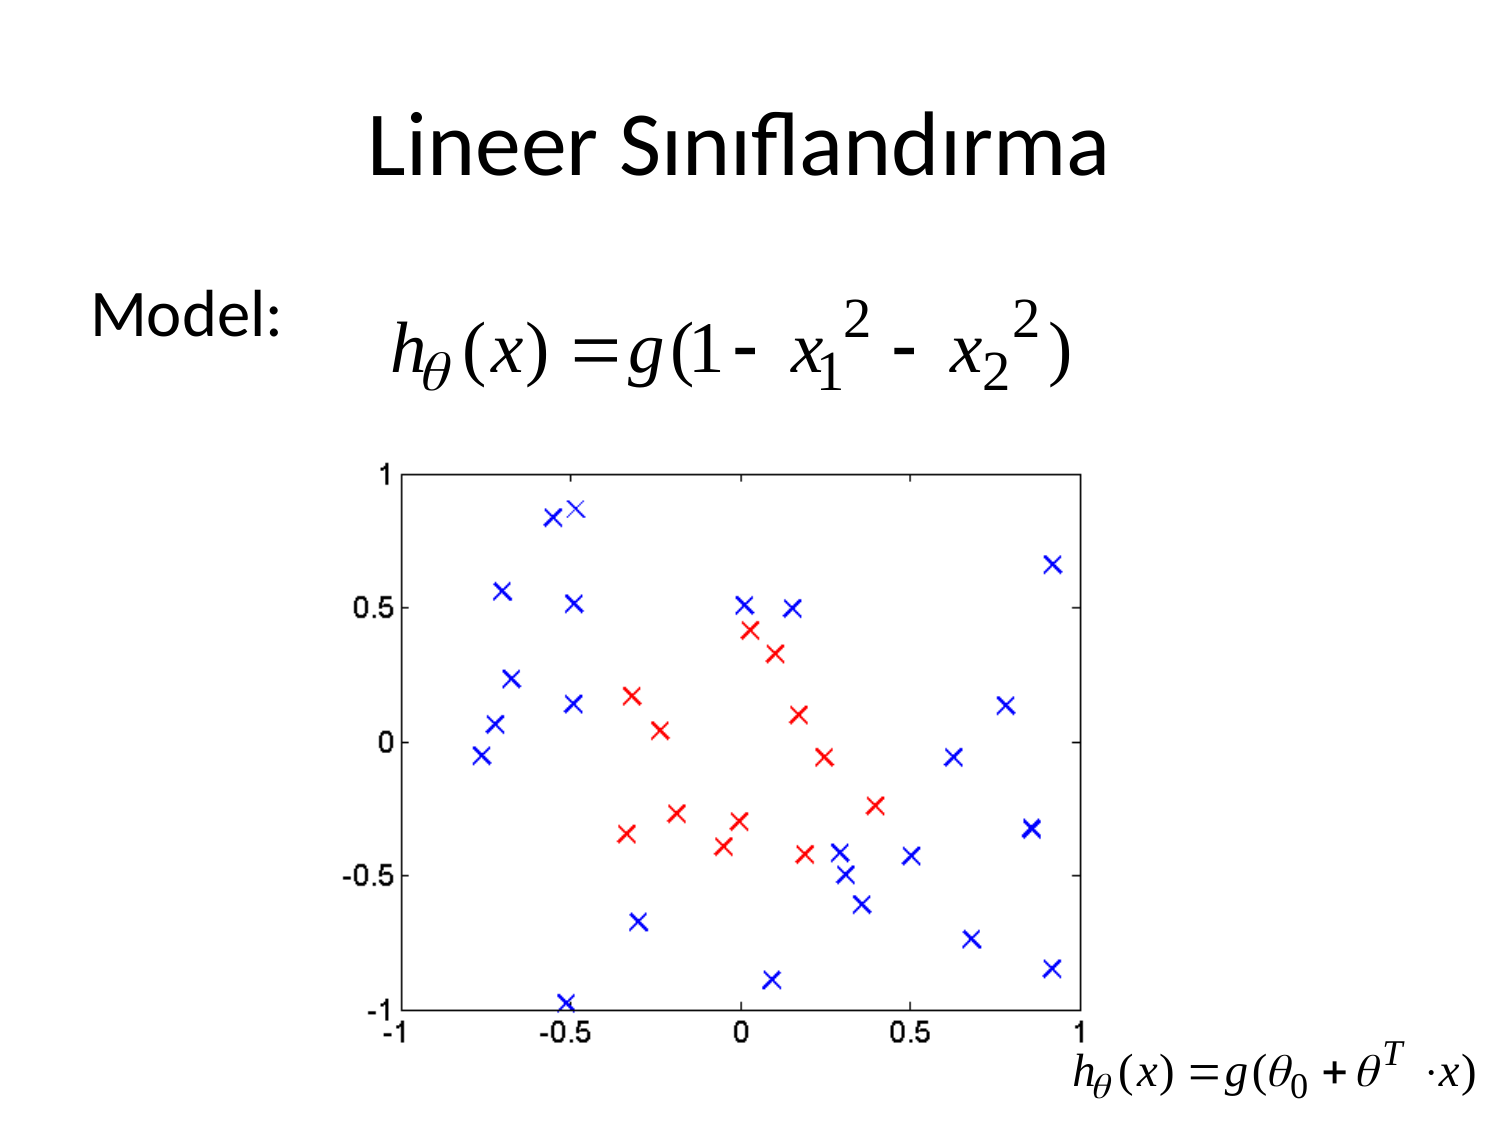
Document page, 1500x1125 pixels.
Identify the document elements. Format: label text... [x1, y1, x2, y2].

picture [287, 424, 1163, 1082]
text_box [374, 274, 1088, 413]
list Model: [75, 262, 1425, 1088]
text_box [1062, 1024, 1488, 1113]
title Lineer Sınıflandırma [75, 45, 1425, 233]
